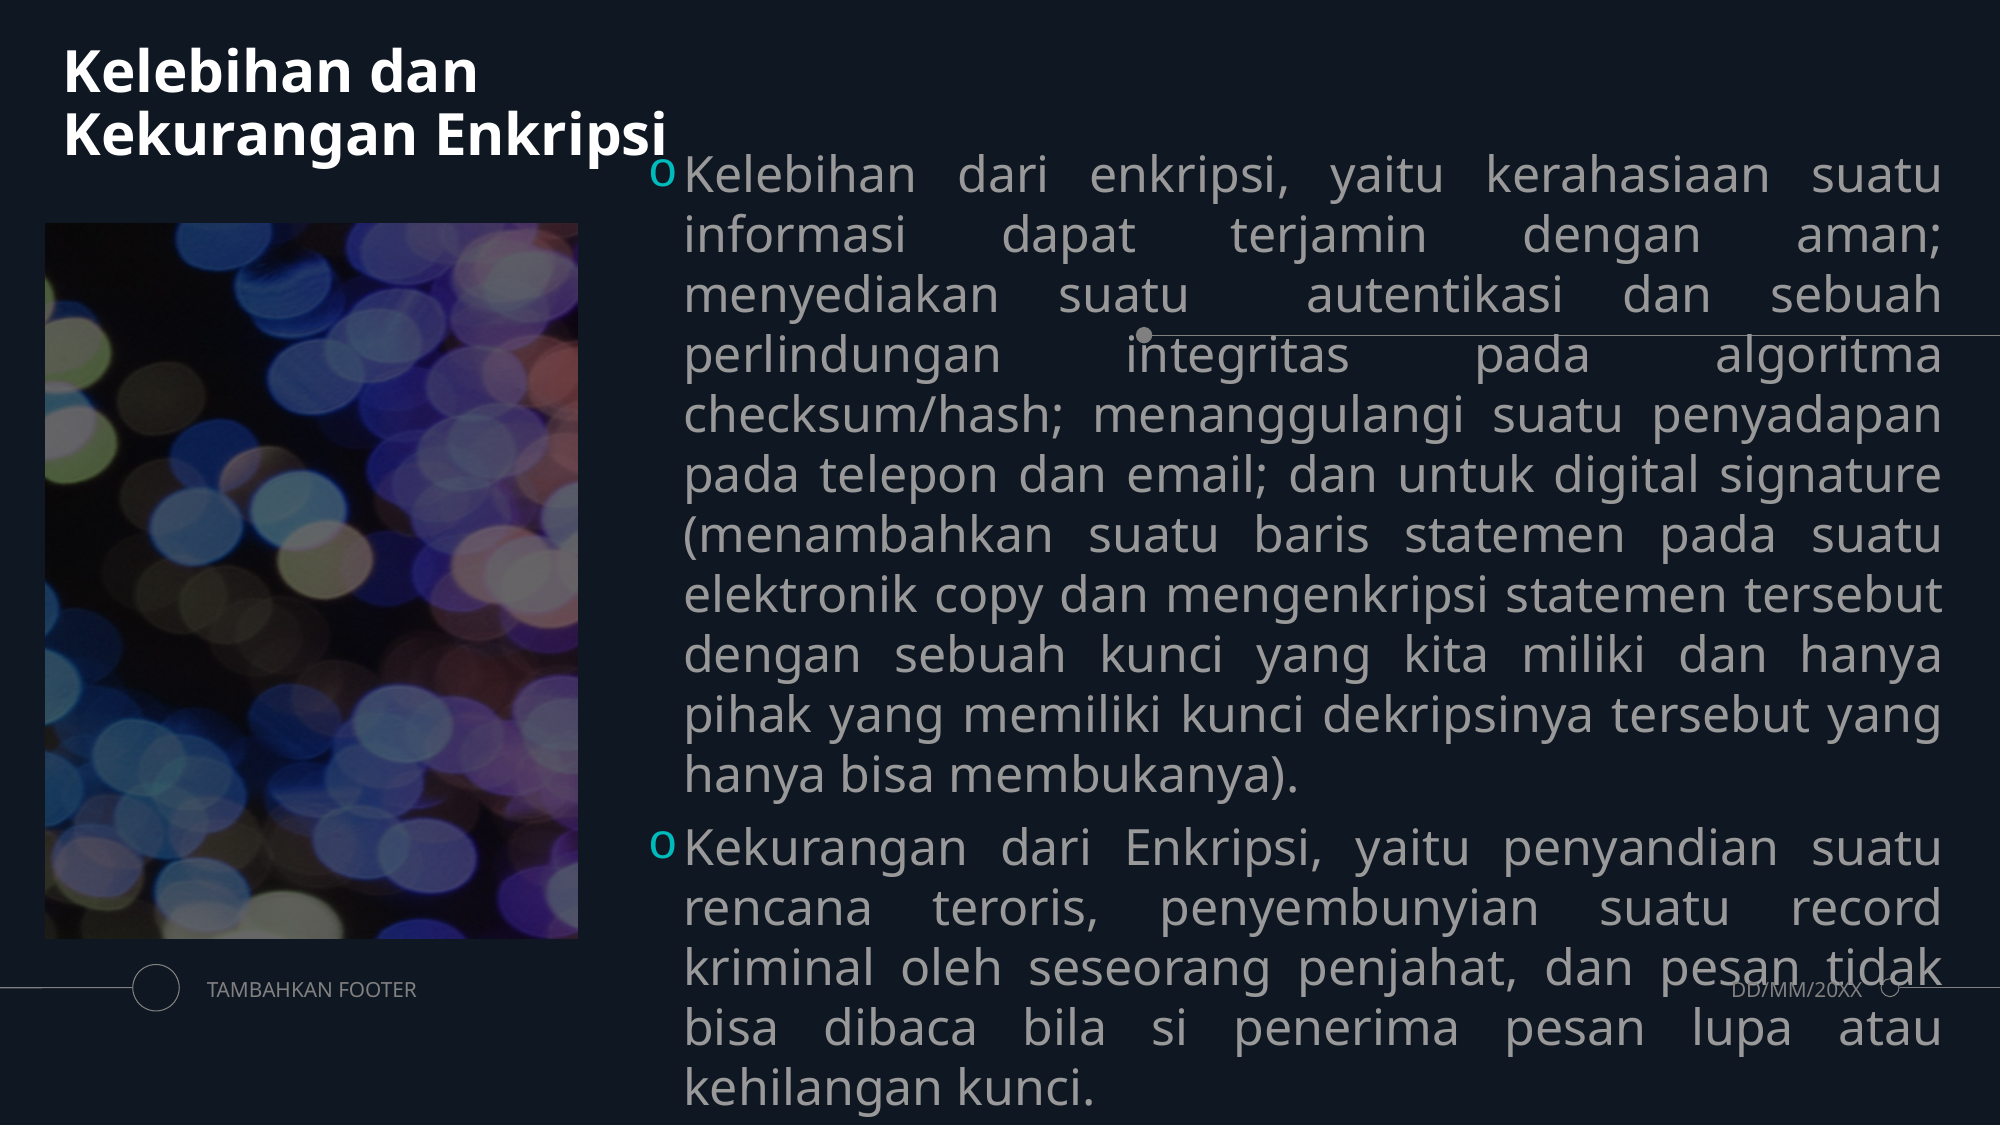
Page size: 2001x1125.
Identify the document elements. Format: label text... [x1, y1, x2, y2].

list Kelebihan dari enkripsi, yaitu kerahasiaan suatu informasi dapat terjamin dengan aman; menyediakan suatu autentikasi dan sebuah perlindungan integritas pada algoritma checksum/hash; menanggulangi suatu penyadapan pada telepon dan email; dan untuk digital signature (menambahkan suatu baris statemen pada suatu elektronik copy dan mengenkripsi statemen tersebut dengan sebuah kunci yang kita miliki dan hanya pihak yang memiliki kunci dekripsinya tersebut yang hanya bisa membukanya). Kekurangan dari Enkripsi, yaitu penyandian suatu rencana teroris, penyembunyian suatu record kriminal oleh seseorang penjahat, dan pesan tidak bisa dibaca bila si penerima pesan lupa atau kehilangan kunci. [647, 142, 1944, 1078]
title Kelebihan dan Kekurangan Enkripsi [62, 36, 800, 168]
slide_number [127, 964, 186, 1014]
footer TAMBAHKAN FOOTER [191, 964, 671, 1014]
slide_number DD/MM/20XX [1643, 964, 1863, 1014]
picture [45, 223, 578, 939]
